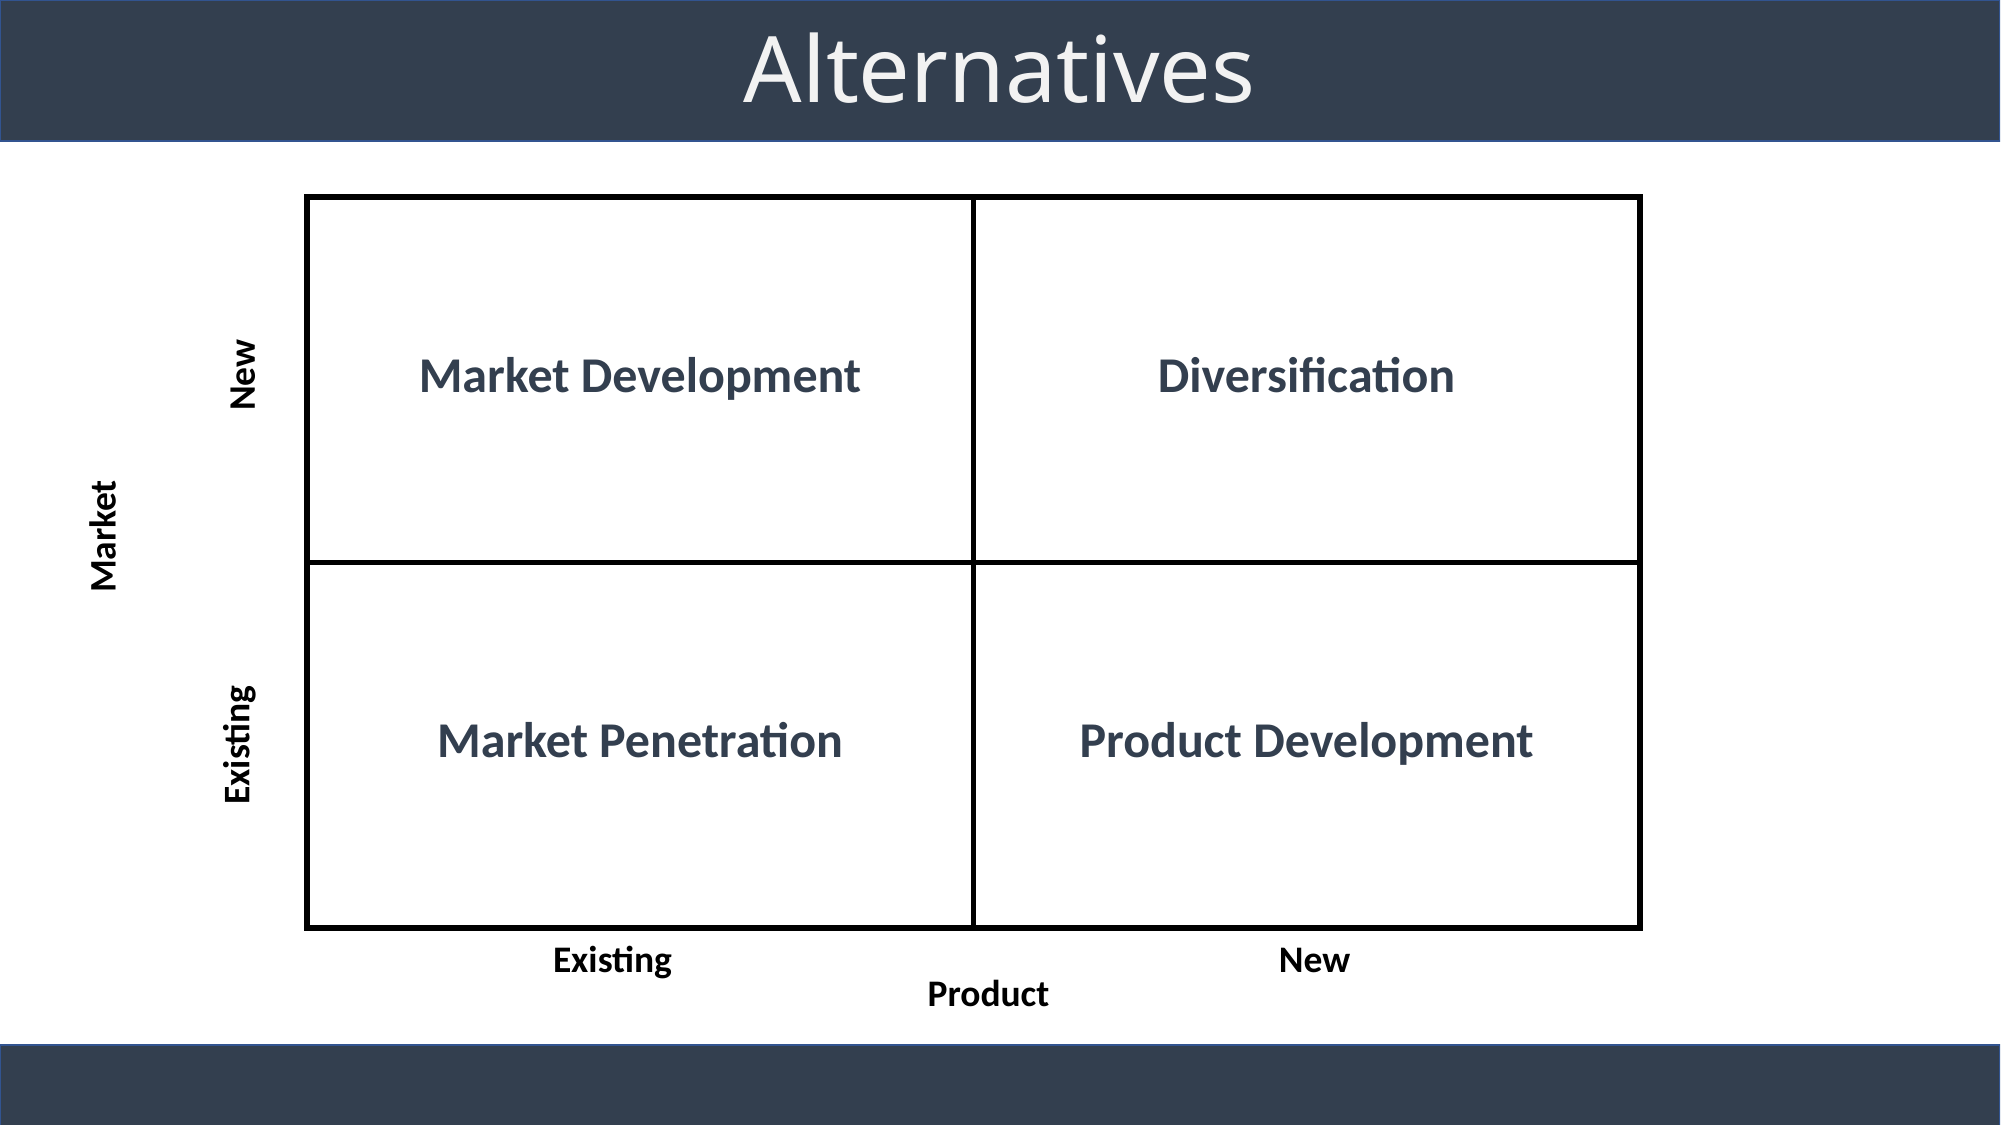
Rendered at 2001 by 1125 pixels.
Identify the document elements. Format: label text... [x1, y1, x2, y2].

table_header Market Development [310, 200, 971, 560]
text_box Existing [538, 927, 745, 988]
table_cell Market Penetration [310, 565, 971, 925]
text_box Market [70, 456, 147, 608]
text_box New [1264, 927, 1400, 988]
text_box Product [912, 961, 1082, 1022]
text_box New [209, 274, 286, 426]
title Alternatives [0, 3, 2000, 142]
table_cell Product Development [976, 565, 1637, 925]
table_header Diversification [976, 200, 1637, 560]
text_box Existing [204, 667, 281, 820]
